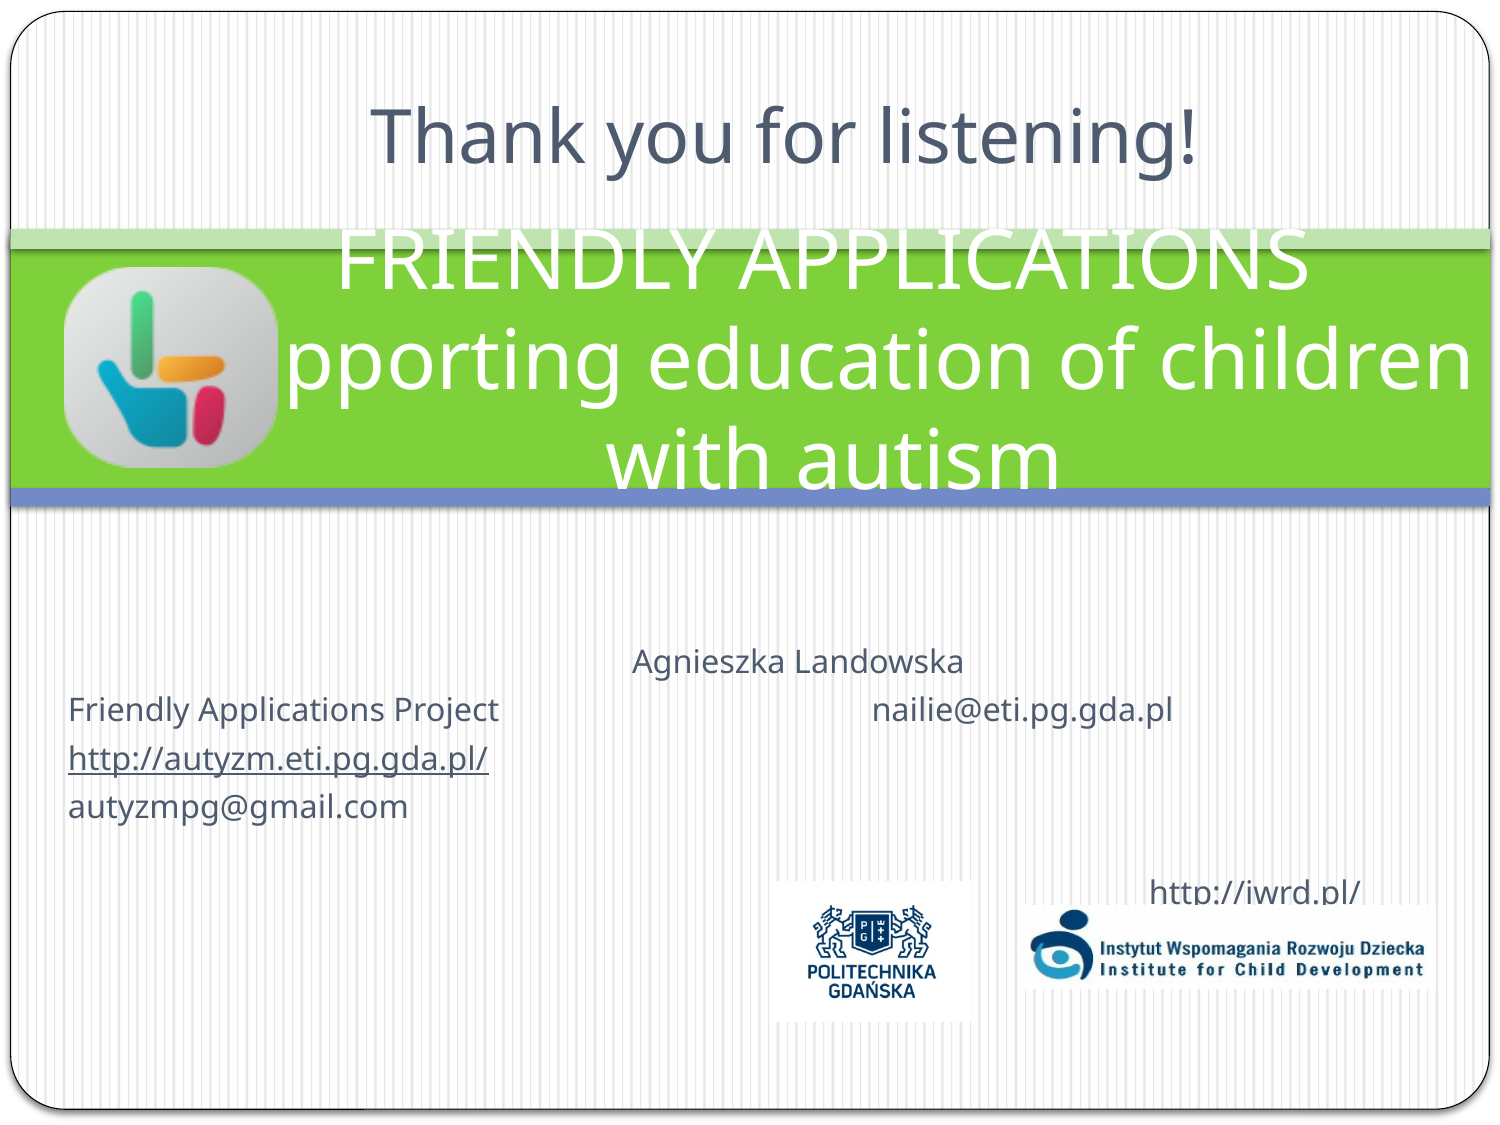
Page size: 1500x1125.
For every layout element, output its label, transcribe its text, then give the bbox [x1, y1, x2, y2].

picture [773, 881, 971, 1022]
picture [64, 266, 278, 469]
title Thank you for listening! [147, 54, 1423, 220]
text_box FRIENDLY APPLICATIONS supporting education of children with autism [168, 204, 1500, 516]
picture [1021, 904, 1436, 989]
subtitle Agnieszka Landowska Friendly Applications Project nailie@eti.pg.gda.pl http://autyzm.eti.pg.gda.pl/ autyzmpg@gmail.com http://iwrd.pl/ [53, 633, 1376, 921]
